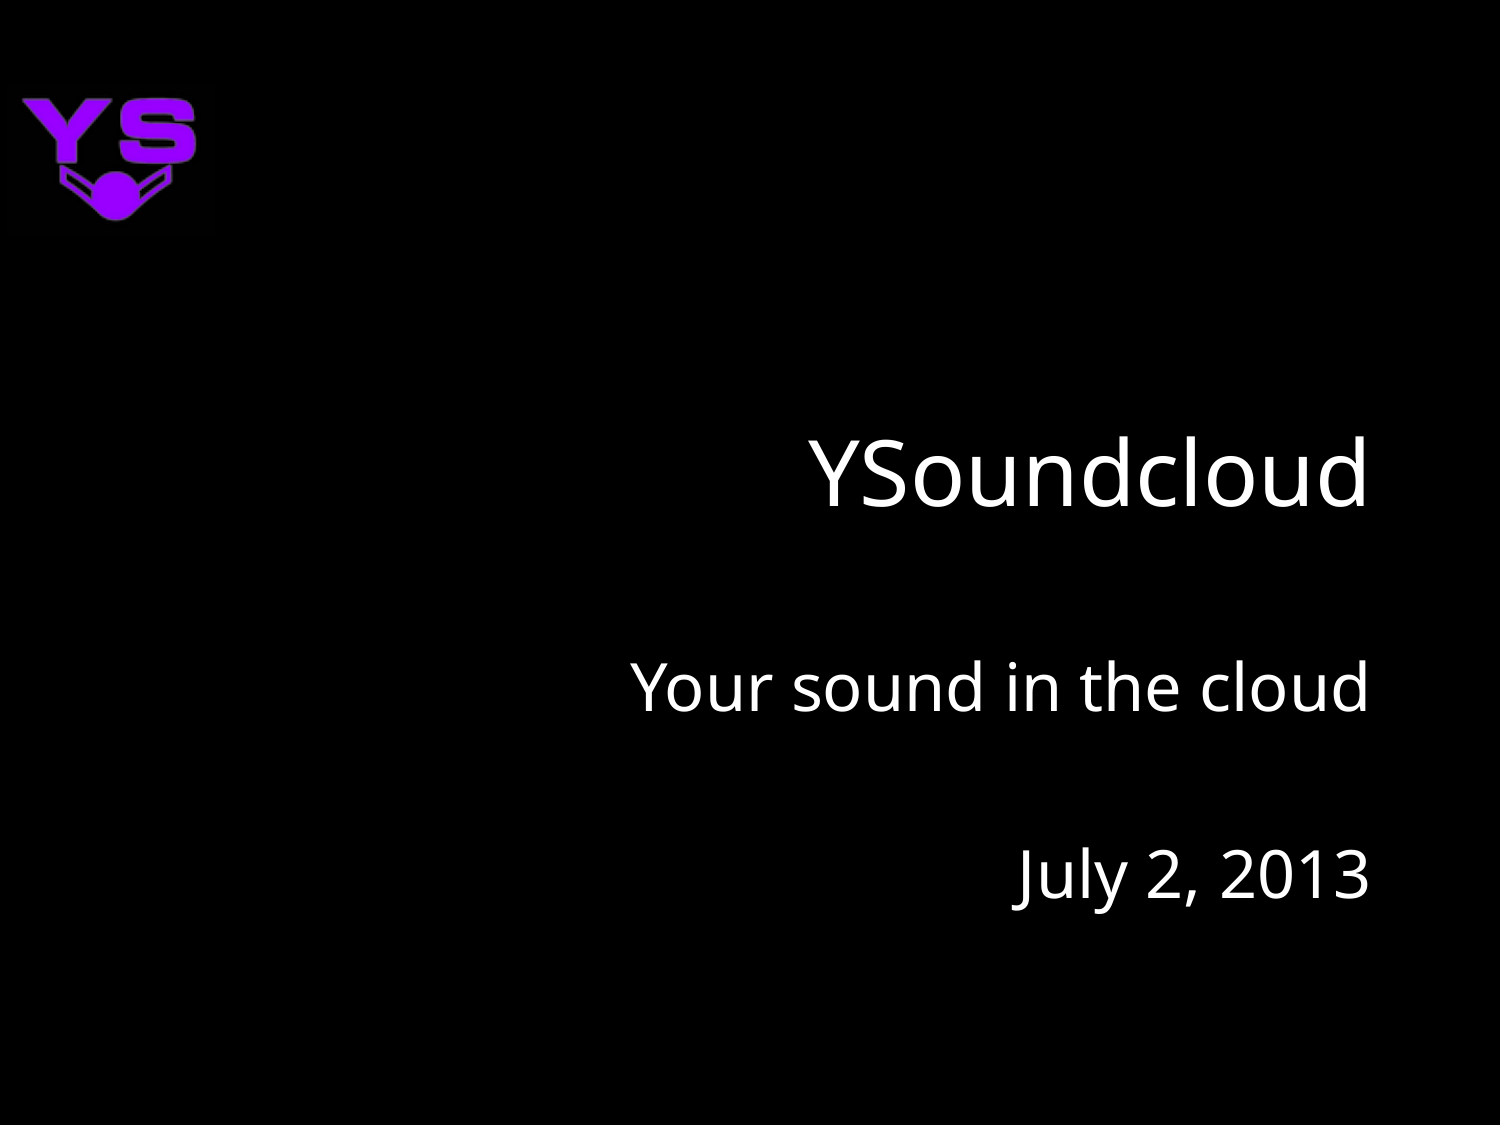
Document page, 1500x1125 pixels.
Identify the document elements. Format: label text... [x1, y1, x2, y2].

subtitle Your sound in the cloud July 2, 2013 [337, 637, 1388, 925]
title YSoundcloud [112, 349, 1388, 591]
picture [0, 78, 215, 236]
